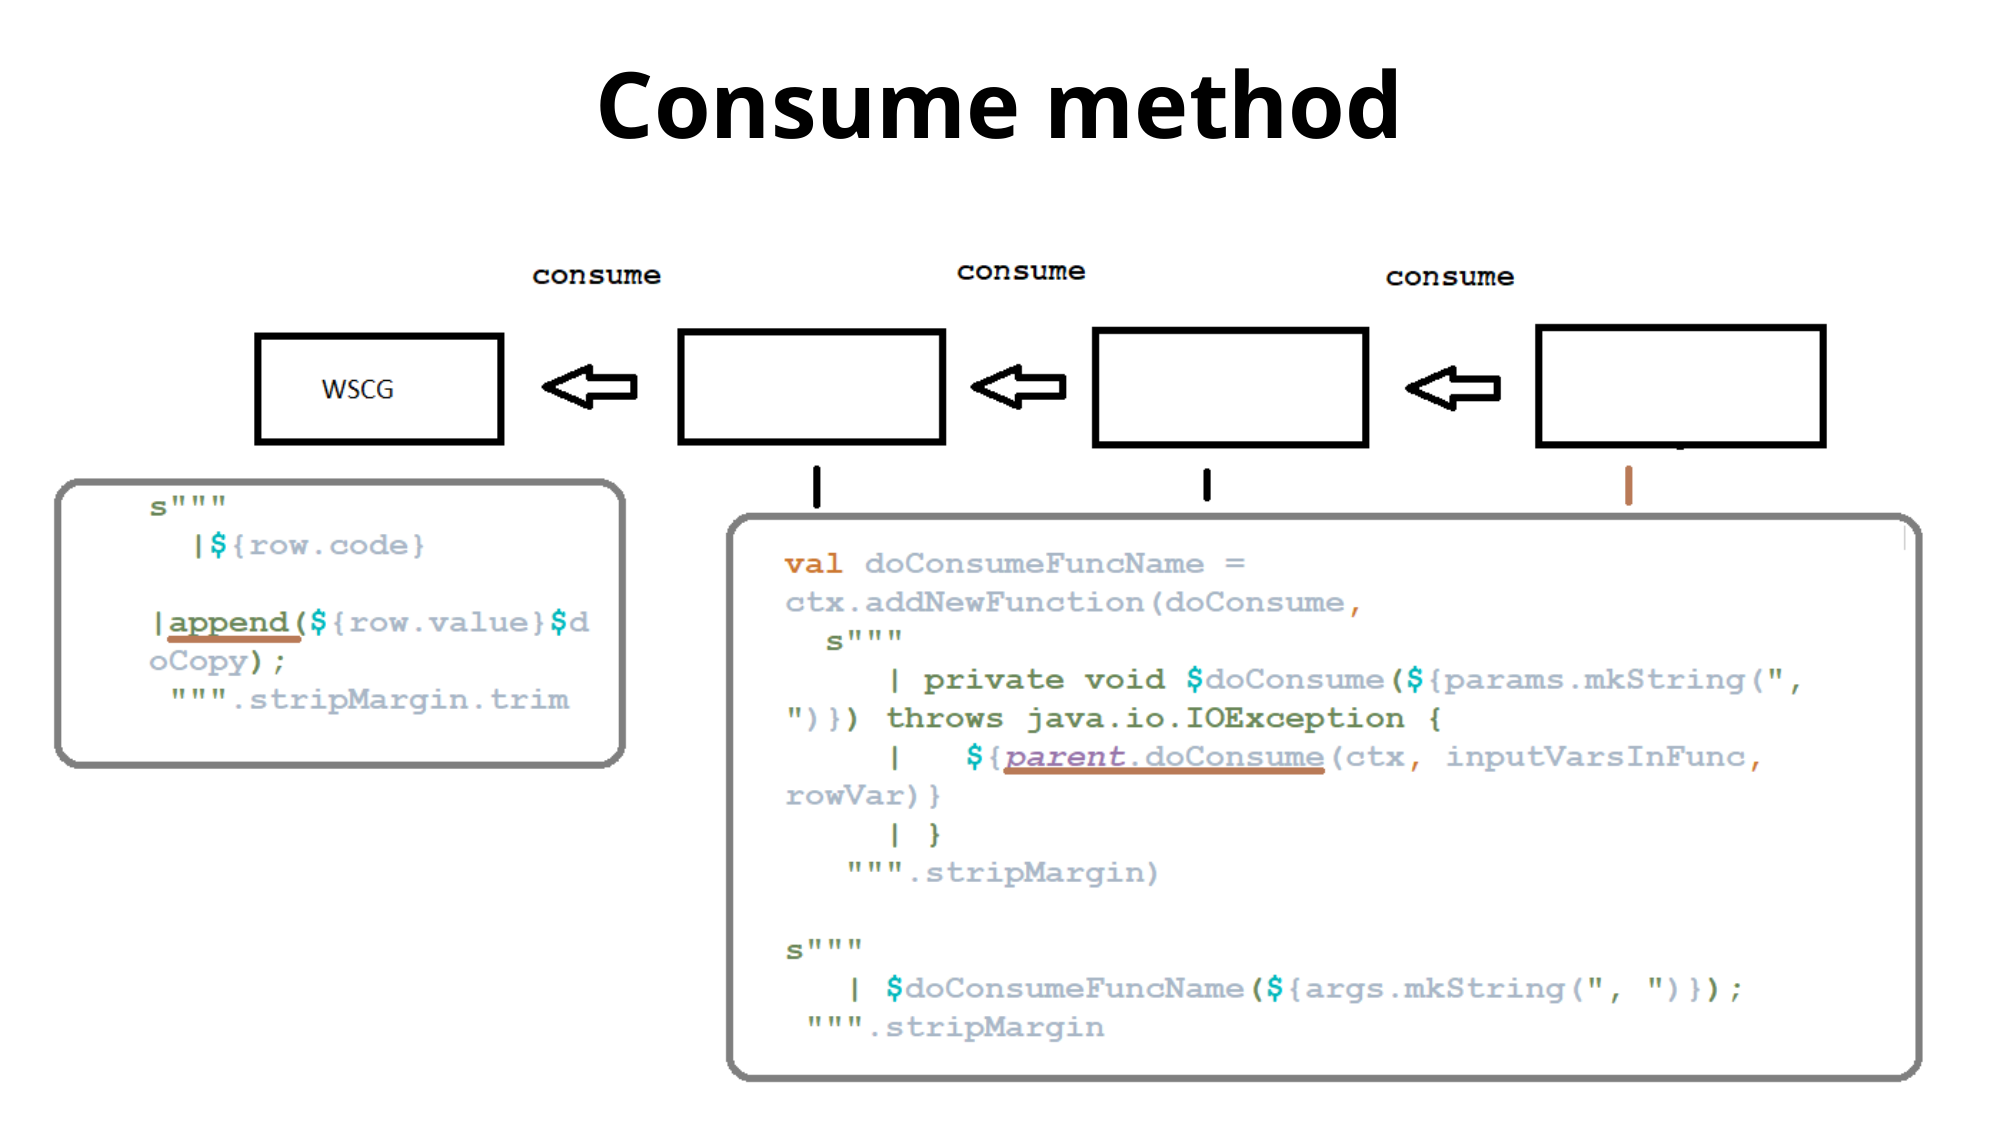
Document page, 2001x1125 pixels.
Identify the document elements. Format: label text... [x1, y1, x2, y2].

title Consume method [137, 0, 1863, 164]
picture [0, 164, 2000, 1125]
